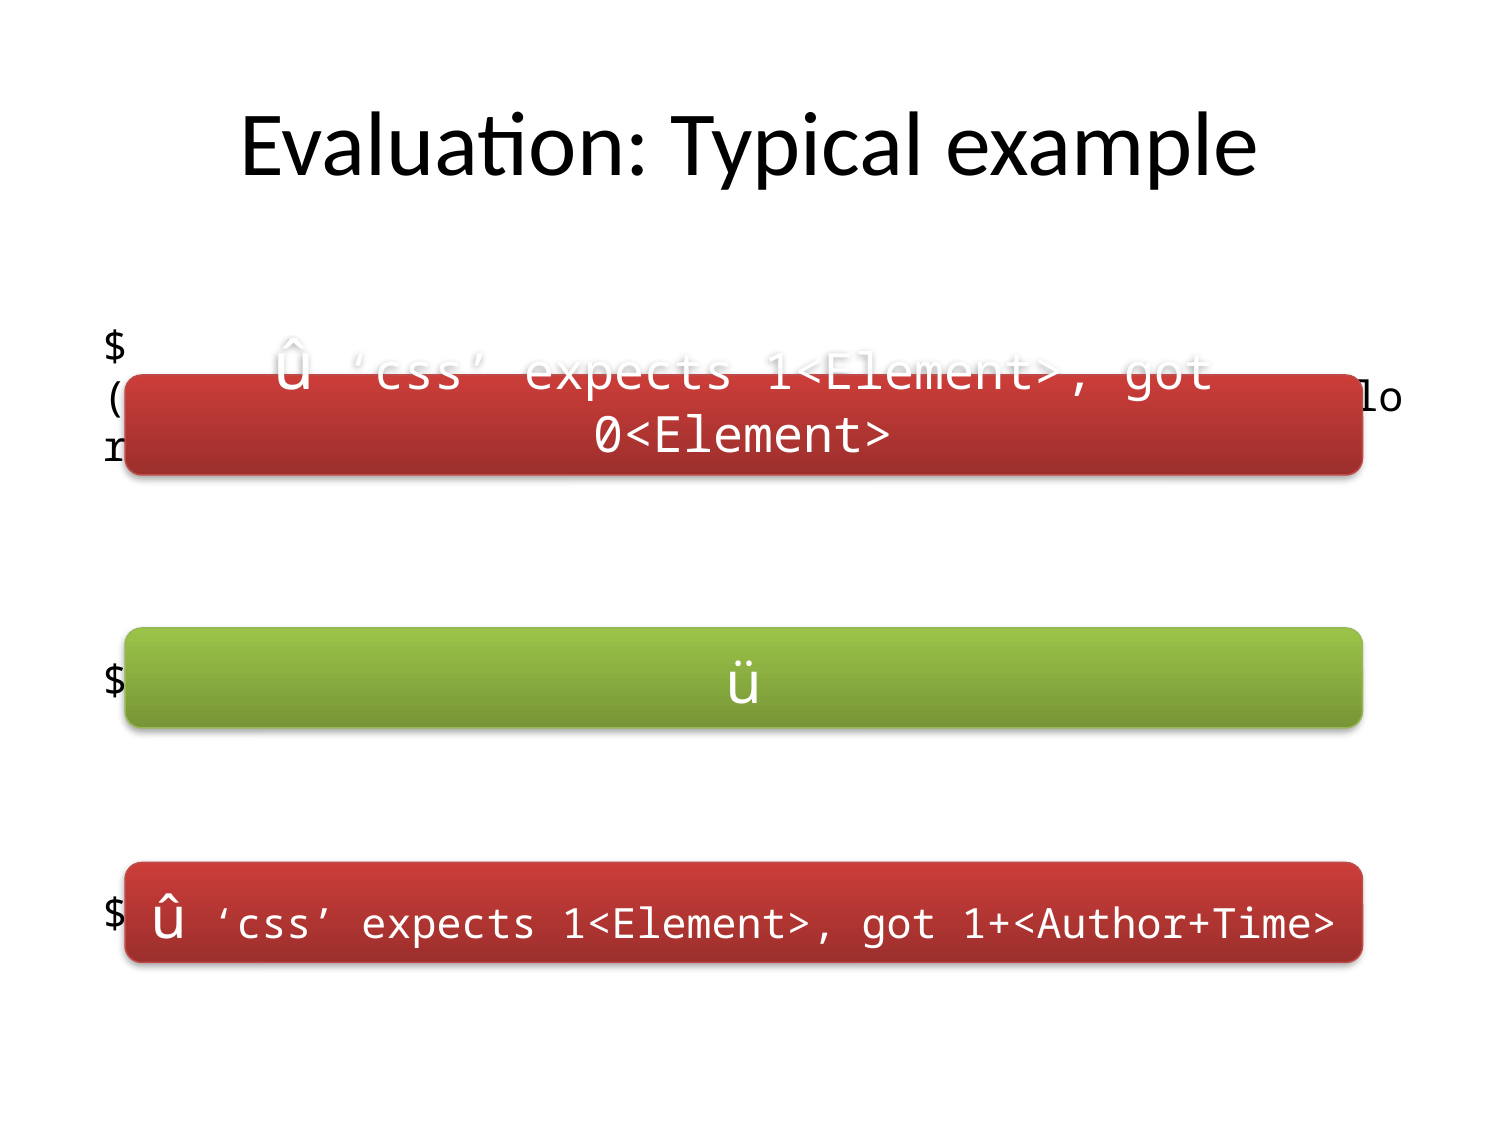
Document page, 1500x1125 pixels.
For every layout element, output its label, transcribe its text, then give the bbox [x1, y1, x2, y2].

title Evaluation: Typical example [75, 45, 1425, 233]
text_box û ‘css’ expects 1<Element>, got 1+<Author+Time> [124, 861, 1364, 964]
list $(“.tweet”).children().next().next().next().css(“color”) $(“.tweet”).children().next().next().css(“color”) $(“.tweet”).children().next().css(“color”) [87, 253, 1438, 997]
text_box ü [124, 627, 1364, 729]
text_box û ‘css’ expects 1<Element>, got 0<Element> [124, 374, 1364, 476]
